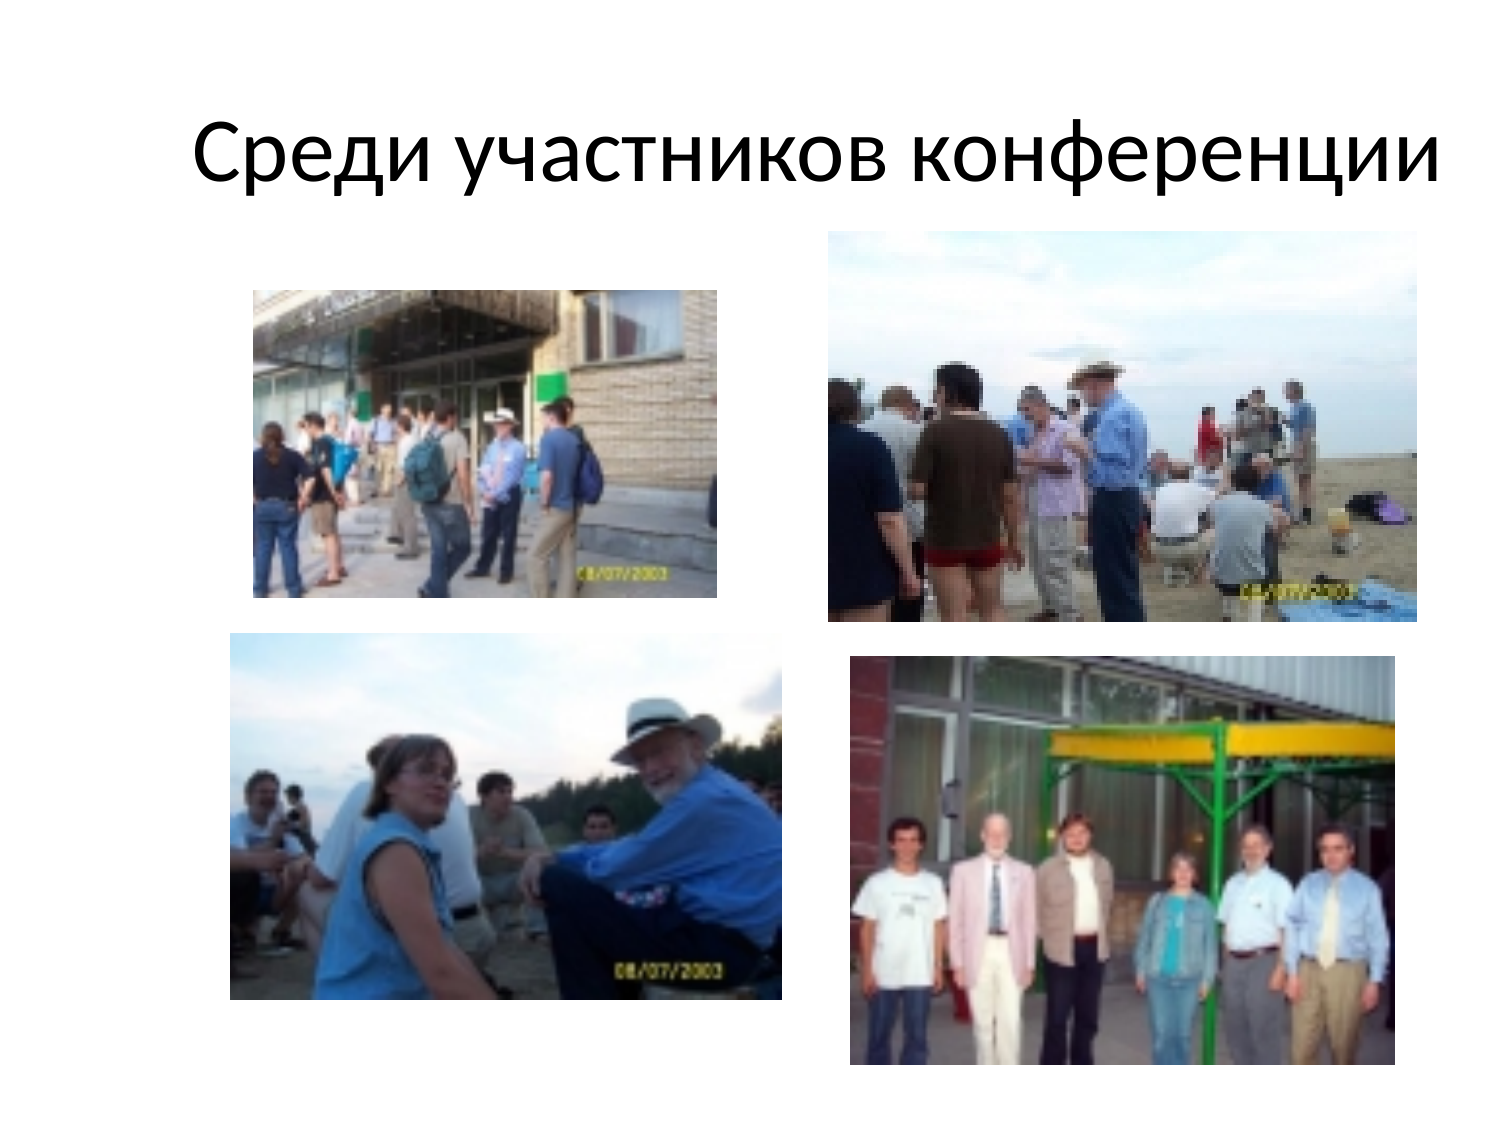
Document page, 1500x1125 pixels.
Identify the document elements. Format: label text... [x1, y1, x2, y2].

picture [229, 633, 782, 1000]
title Среди участников конференции [171, 45, 1466, 244]
picture [850, 656, 1395, 1065]
picture [828, 231, 1417, 623]
picture [253, 290, 717, 598]
